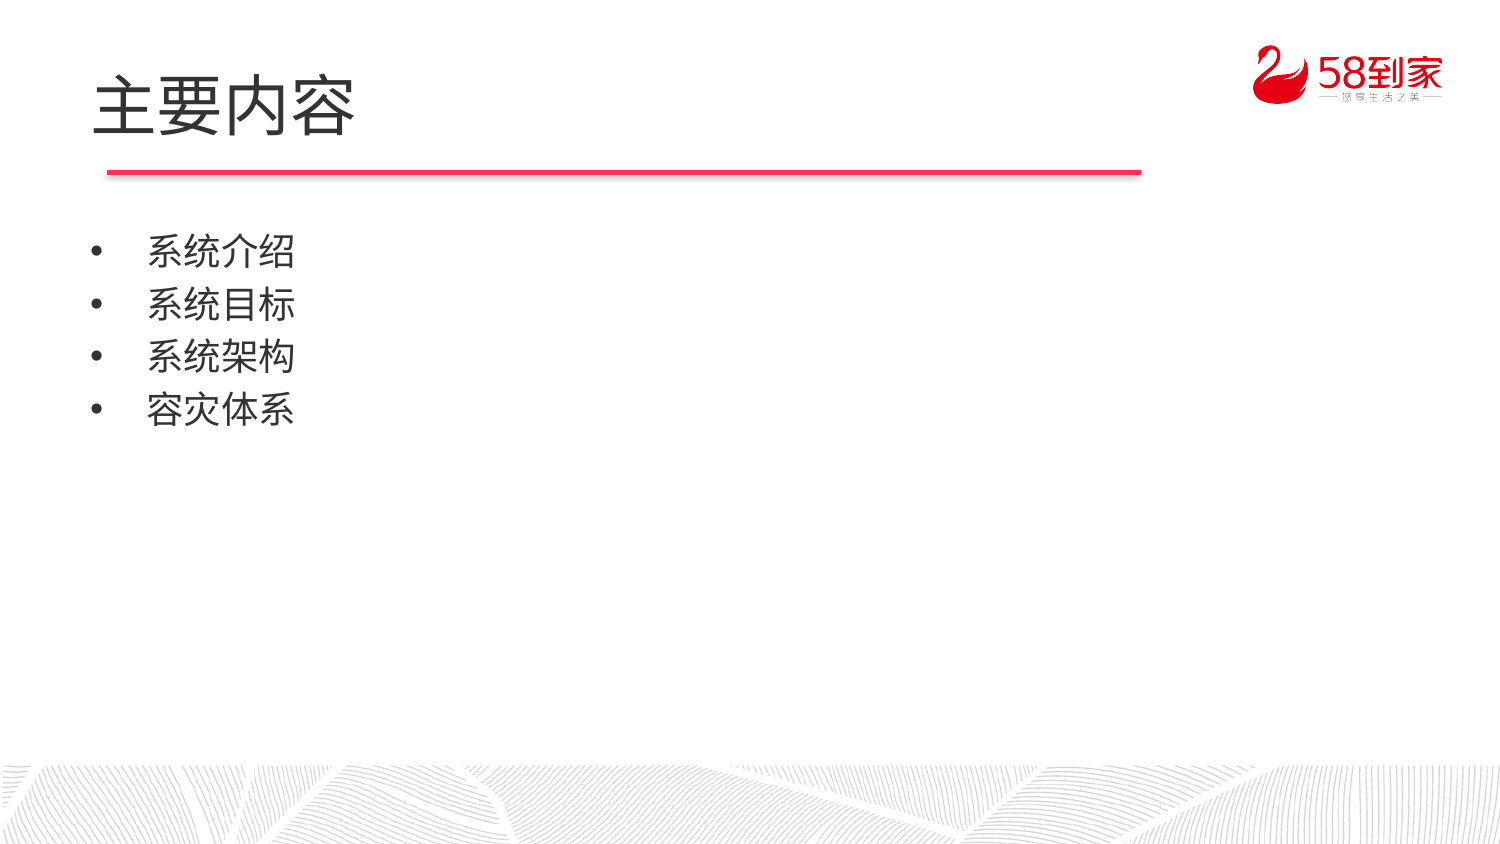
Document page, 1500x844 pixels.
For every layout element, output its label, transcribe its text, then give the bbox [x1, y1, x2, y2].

picture [2, 765, 1500, 844]
picture [1249, 40, 1447, 109]
title 主要内容 [75, 33, 1139, 175]
list 系统介绍 系统目标 系统架构 容灾体系 [75, 220, 1425, 778]
